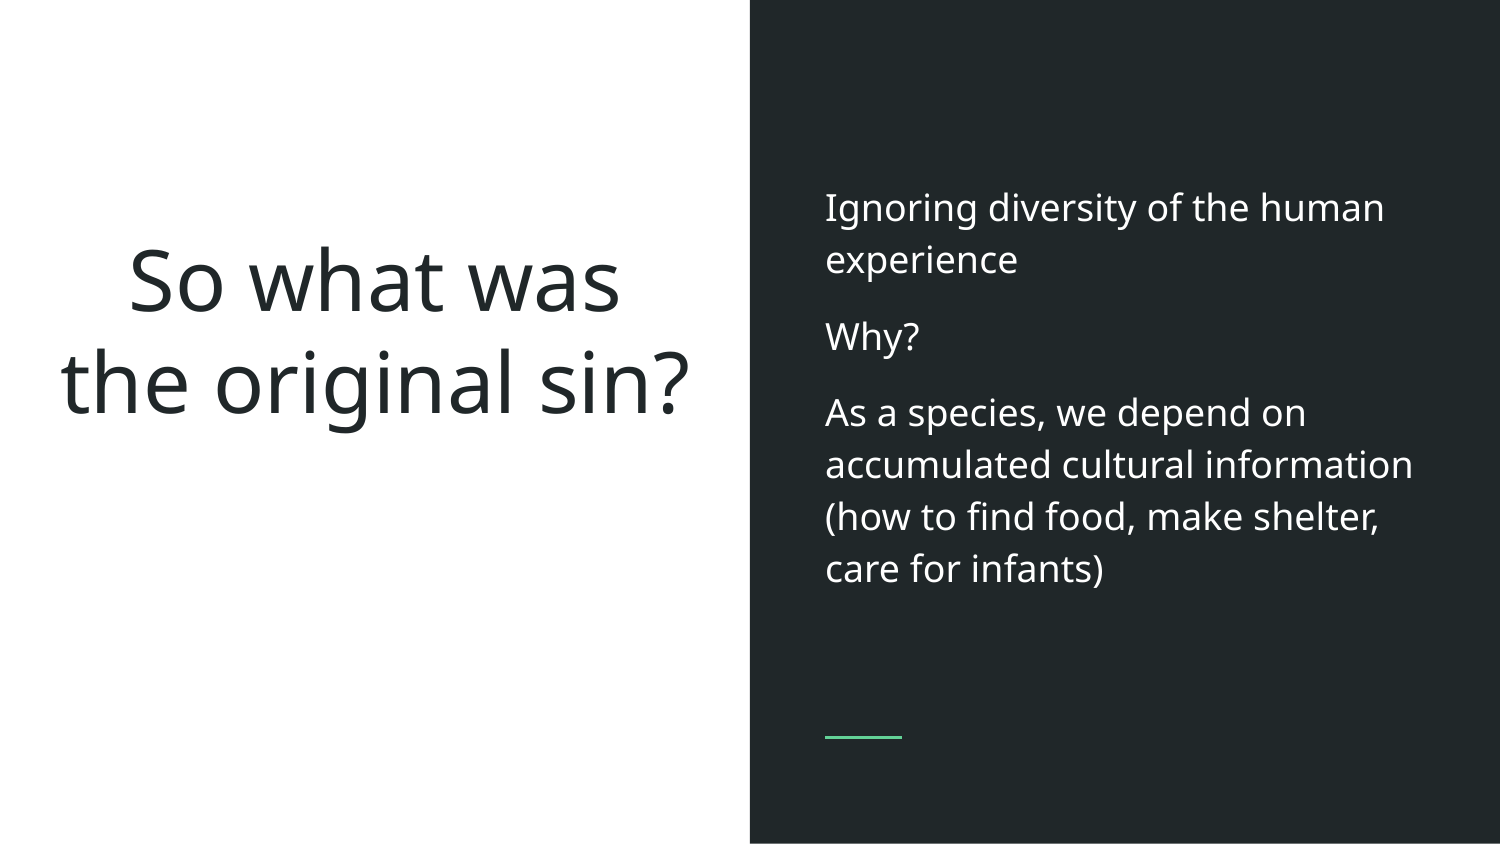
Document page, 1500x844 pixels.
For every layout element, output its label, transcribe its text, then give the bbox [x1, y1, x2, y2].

title So what was the original sin? [43, 197, 708, 446]
list Ignoring diversity of the human experience Why? As a species, we depend on accumulated cultural information (how to find food, make shelter, care for infants) [810, 118, 1440, 725]
